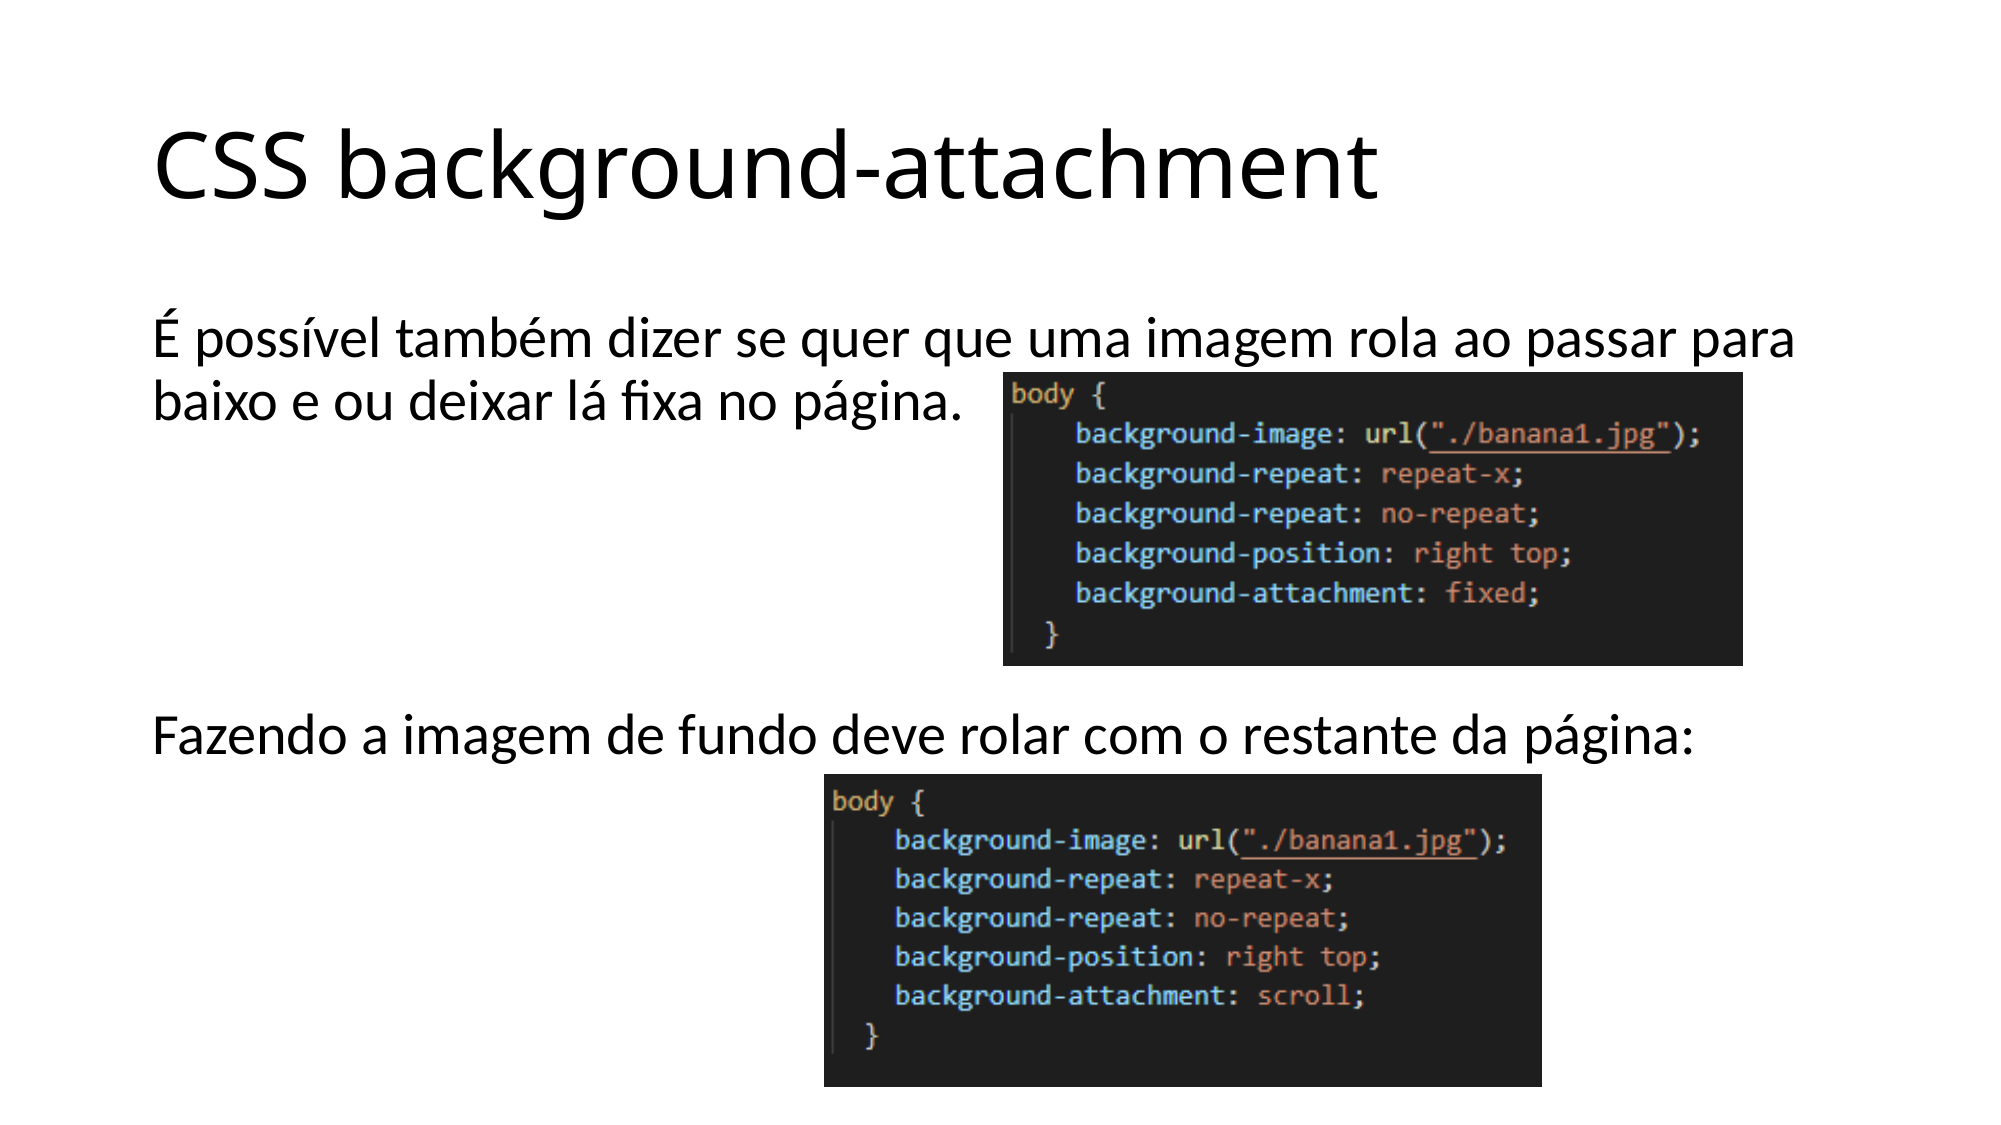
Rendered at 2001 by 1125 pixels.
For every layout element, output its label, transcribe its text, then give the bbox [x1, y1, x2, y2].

picture [824, 774, 1542, 1087]
title CSS background-attachment [137, 59, 1863, 278]
list É possível também dizer se quer que uma imagem rola ao passar para baixo e ou deixar lá fixa no página. Fazendo a imagem de fundo deve rolar com o restante da página: [137, 299, 1863, 1014]
picture [1003, 372, 1743, 666]
